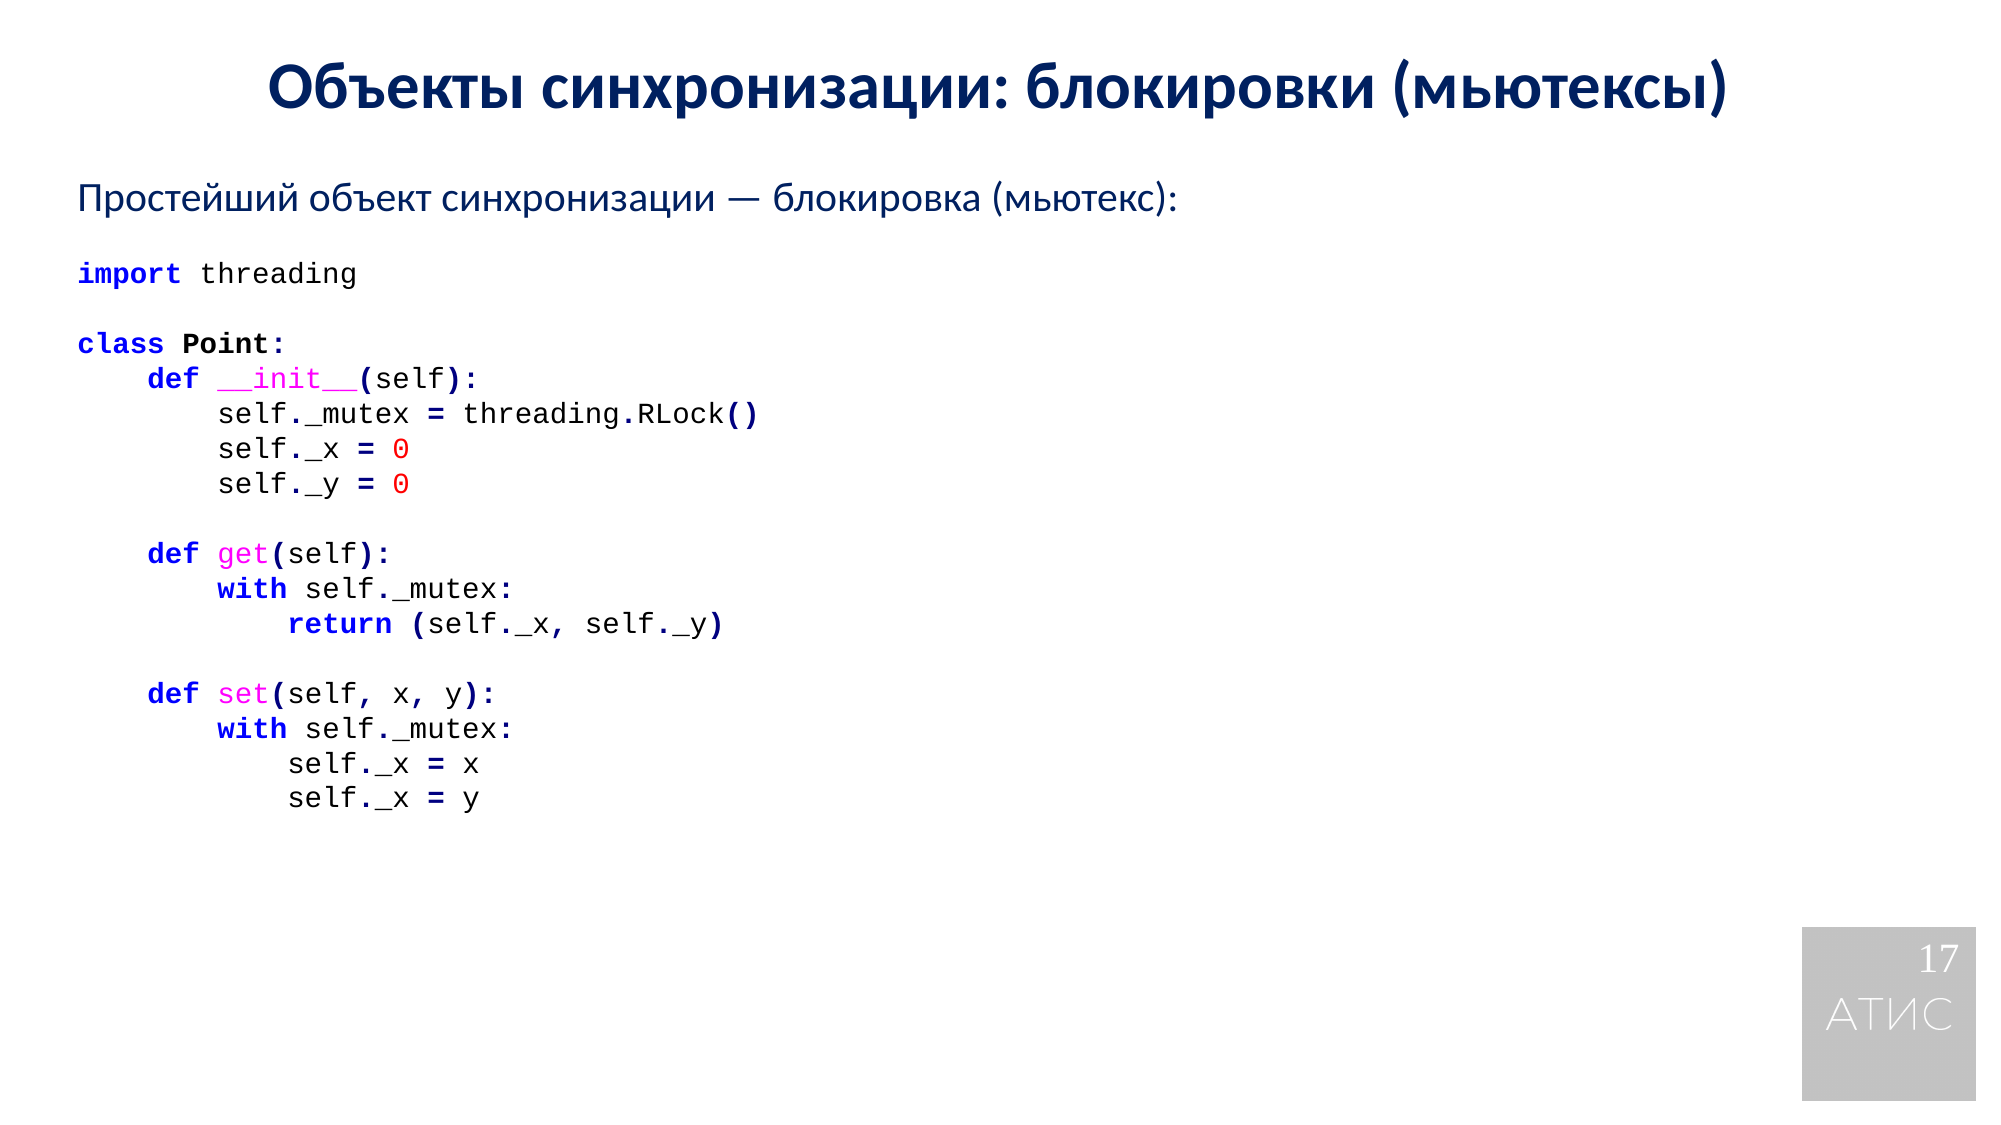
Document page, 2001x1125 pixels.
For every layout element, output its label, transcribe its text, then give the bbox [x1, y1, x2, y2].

title Объекты синхронизации: блокировки (мьютексы) [0, 34, 2000, 149]
text_box Простейший объект синхронизации — блокировка (мьютекс): import threading class Point: def __init__(self): self._mutex = threading.RLock() self._x = 0 self._y = 0 def get(self): with self._mutex: return (self._x, self._y) def set(self, x, y): with self._mutex: self._x = x self._x = y [62, 162, 1936, 1097]
picture [1802, 927, 1976, 1101]
